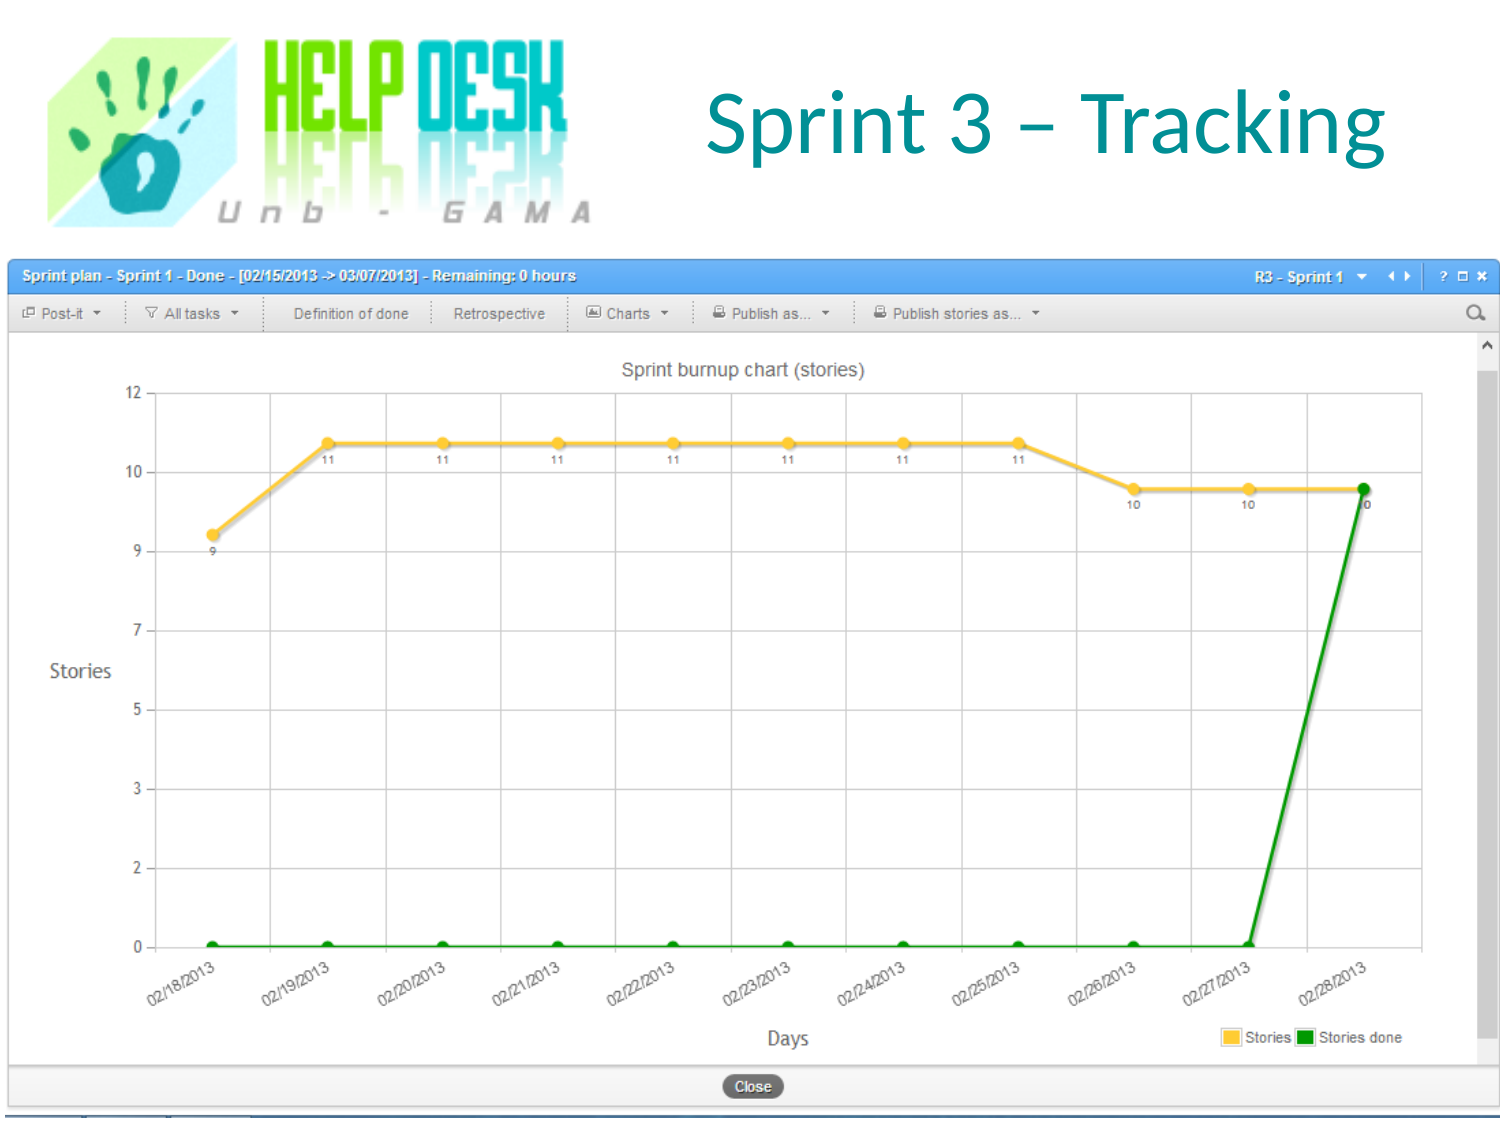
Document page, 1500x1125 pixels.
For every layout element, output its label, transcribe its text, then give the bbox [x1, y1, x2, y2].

text_box Sprint 3 – Tracking [690, 54, 1500, 180]
picture [29, 18, 615, 252]
picture [5, 255, 1500, 1118]
